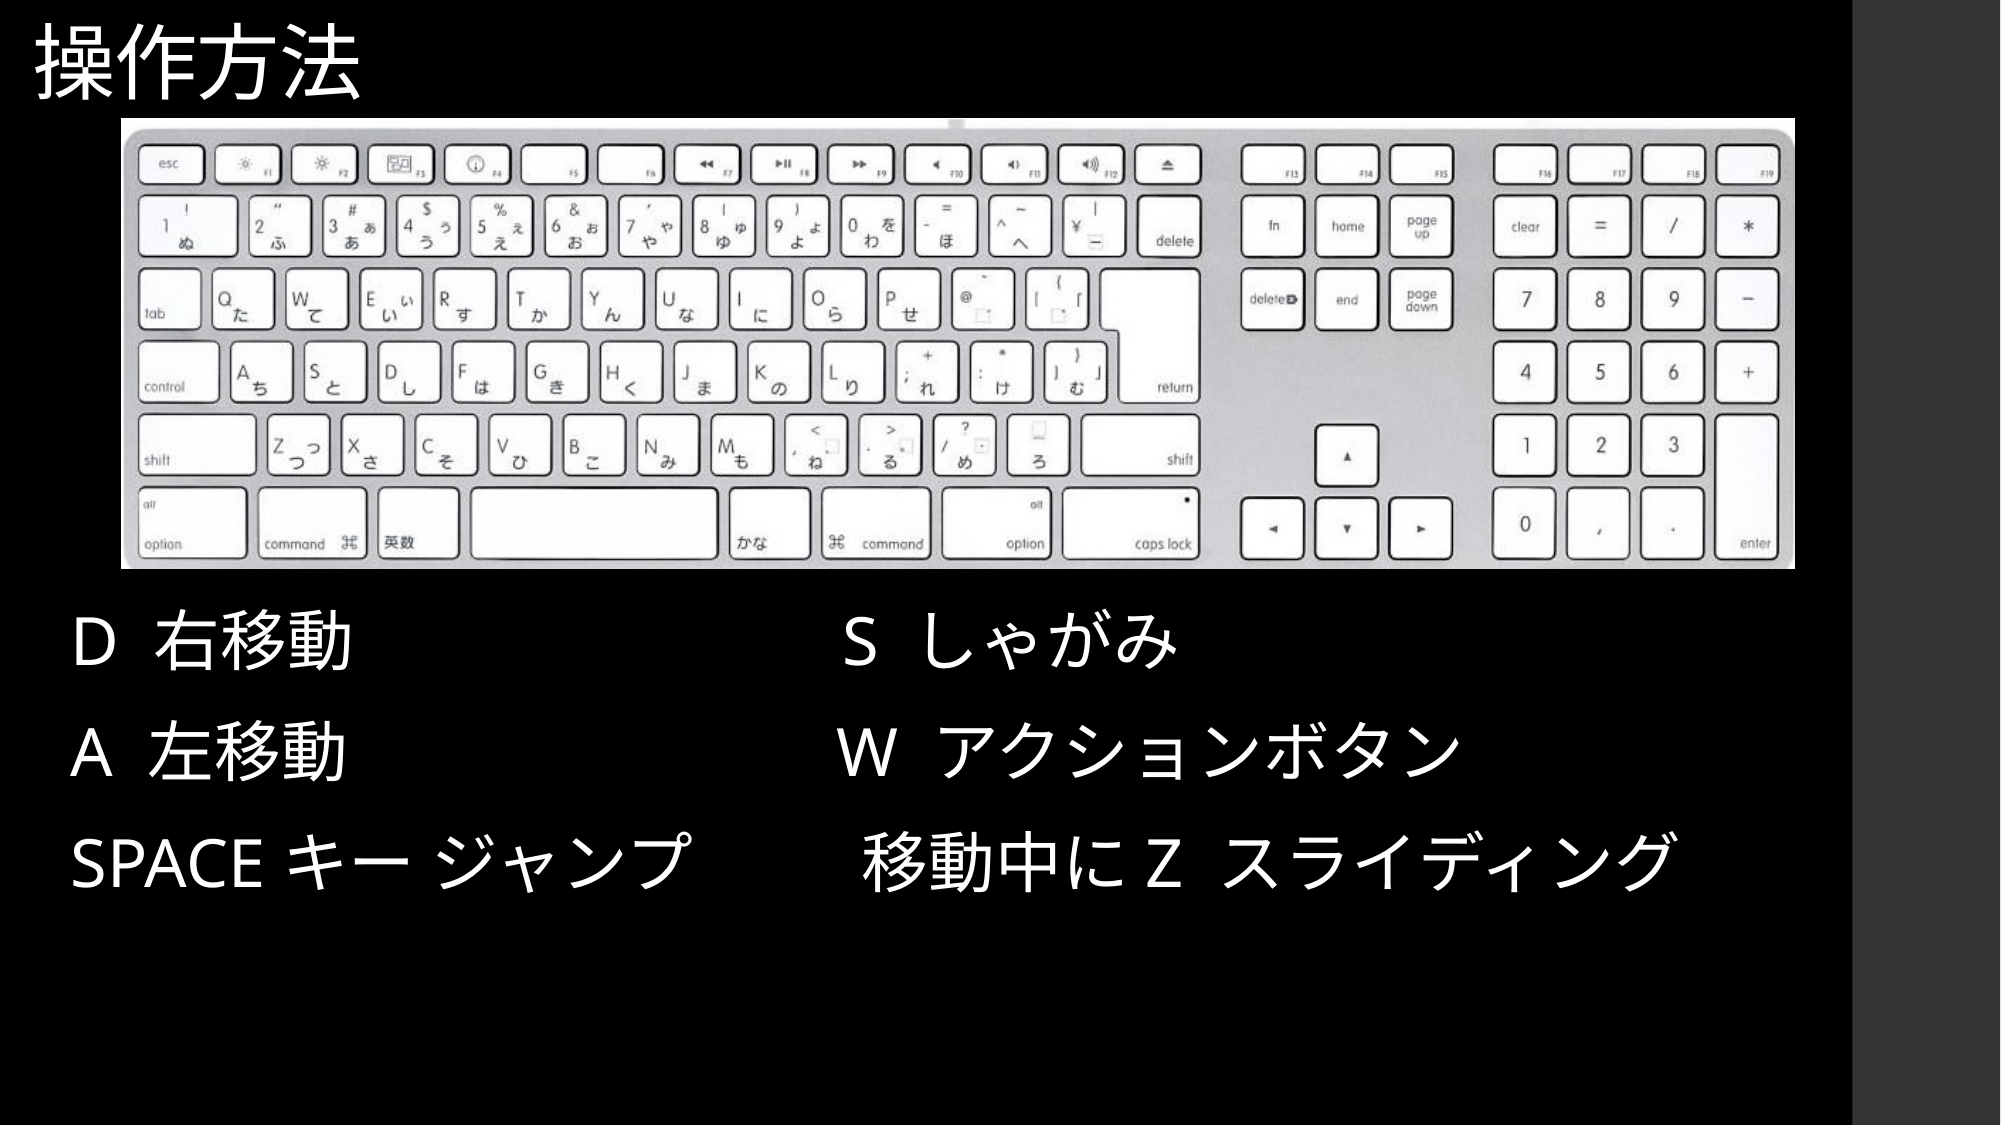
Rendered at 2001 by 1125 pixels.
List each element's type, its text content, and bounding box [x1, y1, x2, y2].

title 操作方法 [17, 10, 437, 120]
list D 右移動 S しゃがみ A 左移動 W アクションボタン SPACEキー ジャンプ 移動中にZ スライディング [55, 523, 1817, 1052]
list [121, 118, 1795, 569]
